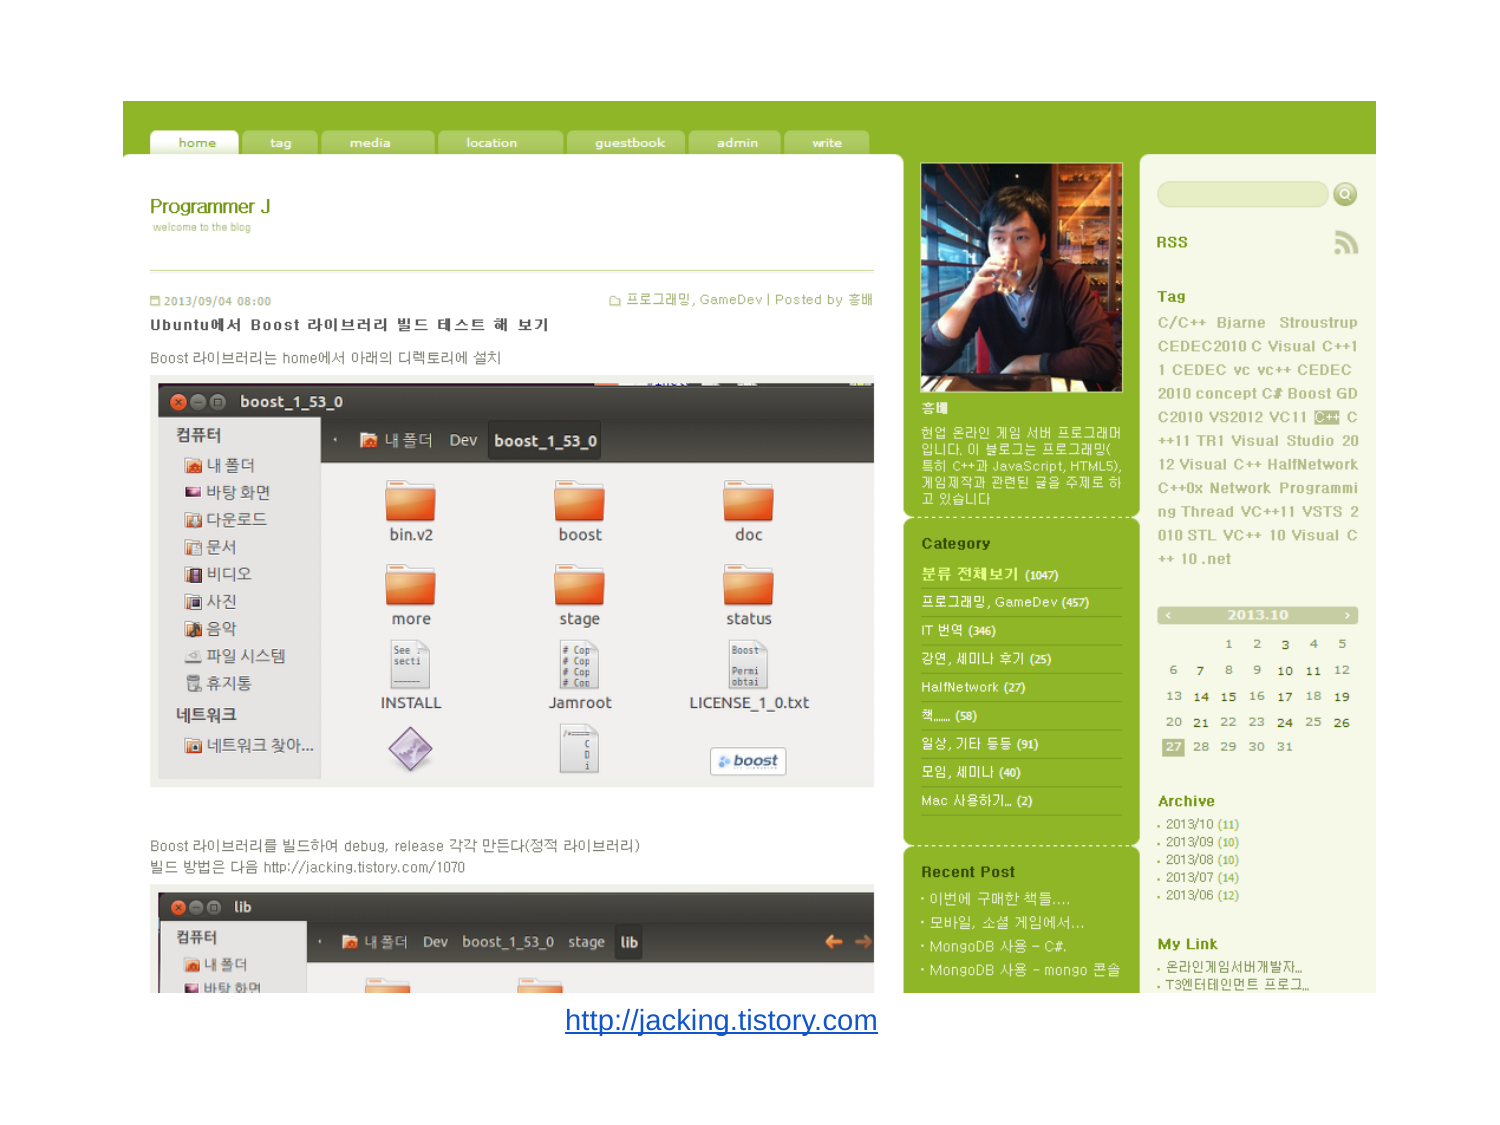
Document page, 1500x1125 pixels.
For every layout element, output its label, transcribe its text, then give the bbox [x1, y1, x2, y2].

text_box http://jacking.tistory.com [550, 1002, 894, 1044]
picture [123, 101, 1377, 993]
